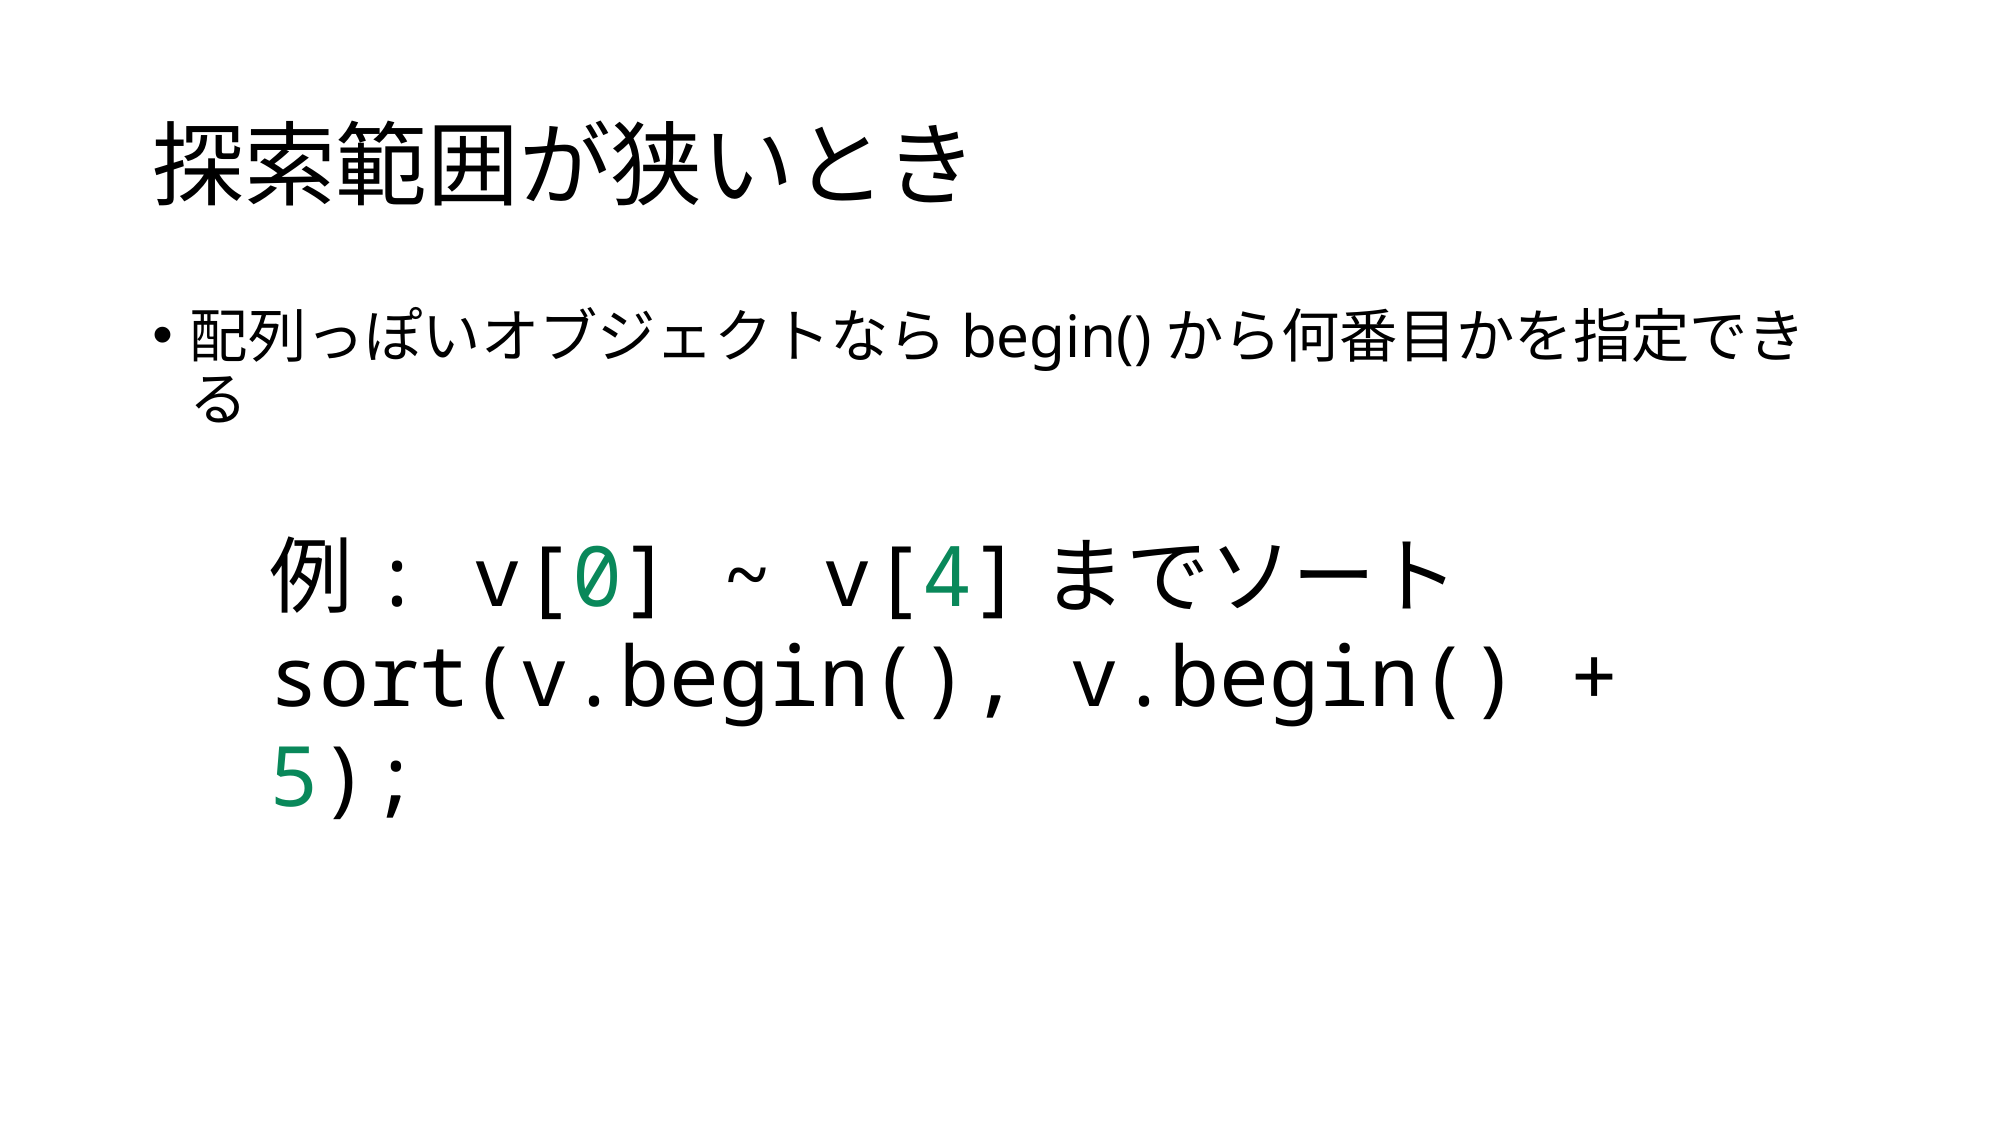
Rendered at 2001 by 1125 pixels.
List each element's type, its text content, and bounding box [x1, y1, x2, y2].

list 配列っぽいオブジェクトならbegin()から何番目かを指定できる [137, 299, 1863, 1014]
text_box 例: v[0] ~ v[4]までソート sort(v.begin(), v.begin() + 5); [254, 515, 1746, 831]
title 探索範囲が狭いとき [137, 59, 1863, 278]
